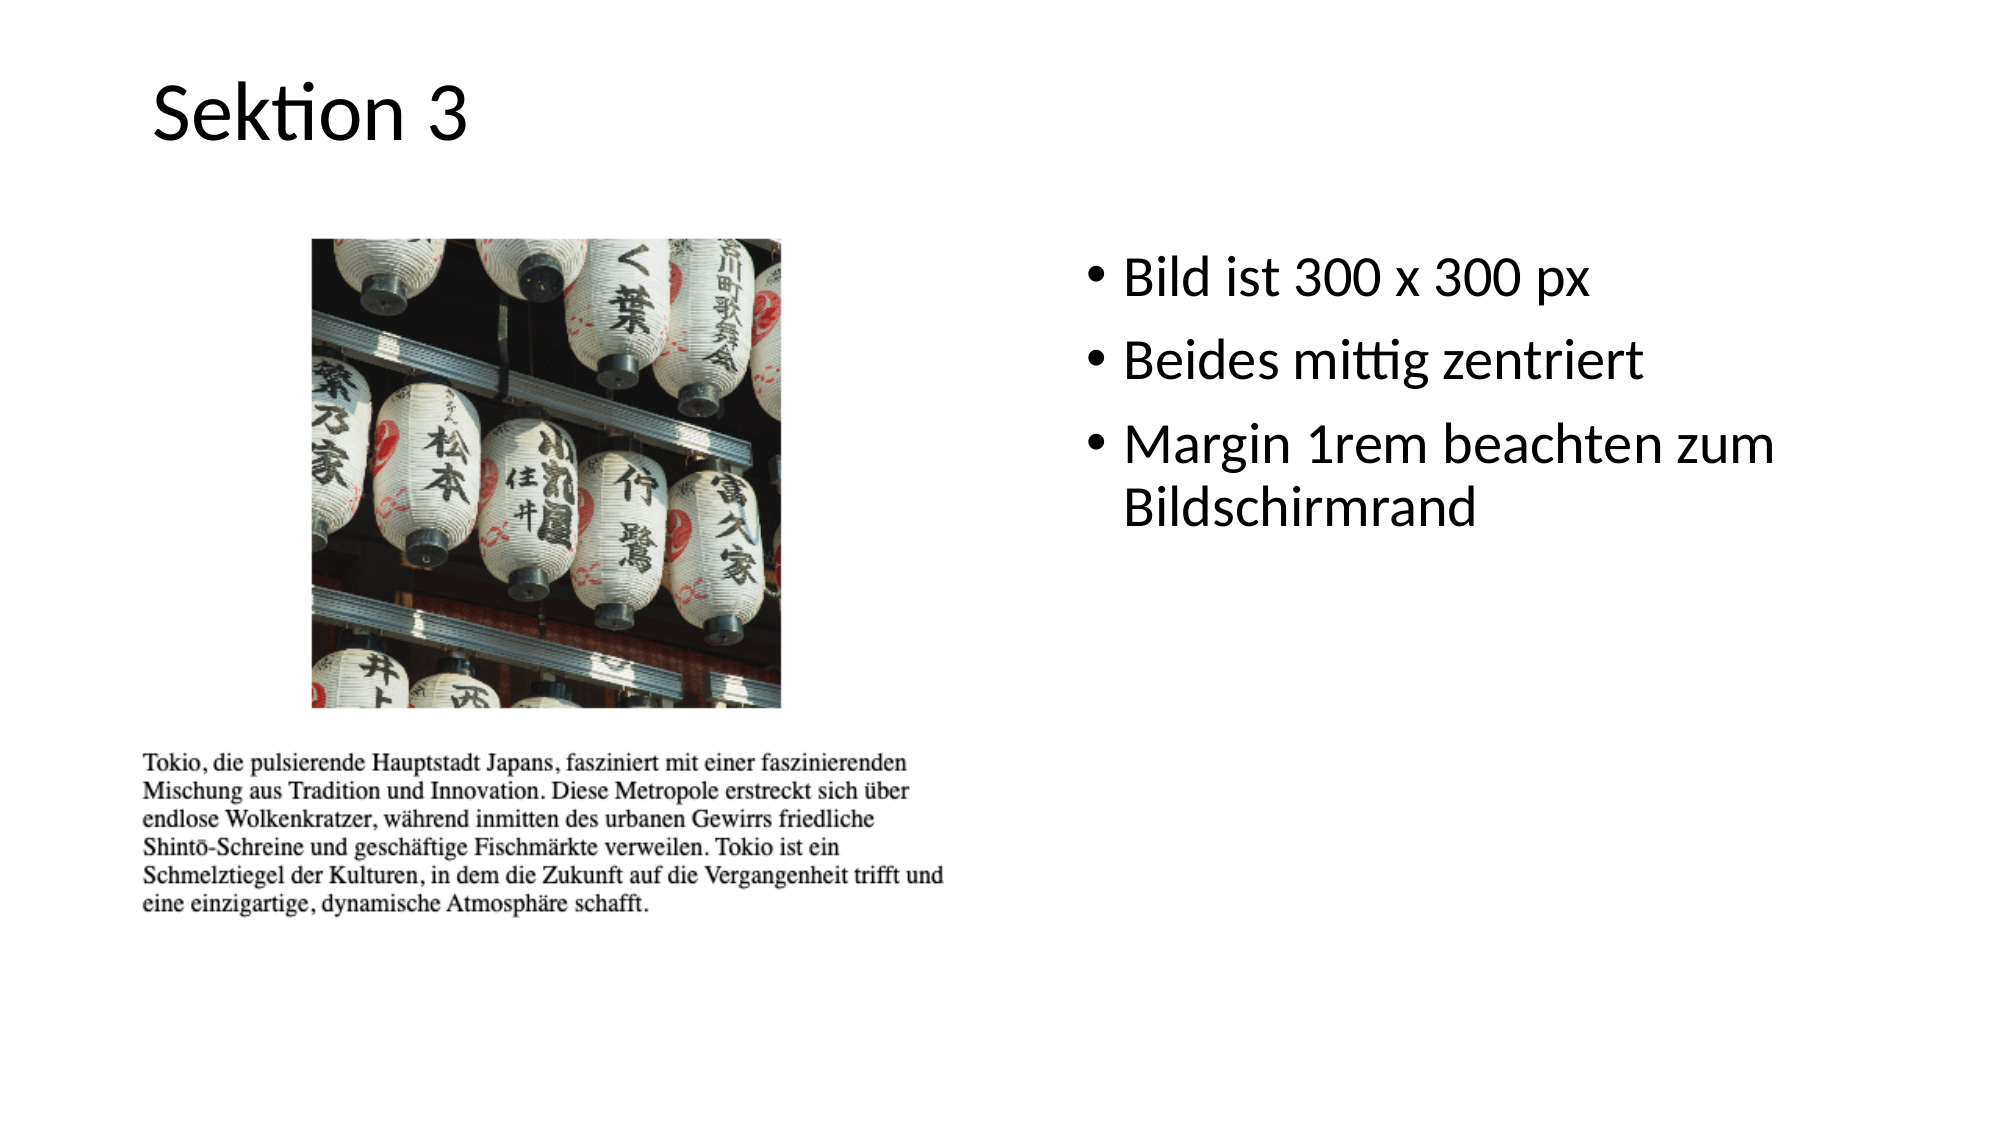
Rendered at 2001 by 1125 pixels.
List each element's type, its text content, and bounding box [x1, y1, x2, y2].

picture [125, 199, 969, 943]
title Sektion 3 [137, 59, 1863, 167]
text_box Bild ist 300 x 300 px Beides mittig zentriert Margin 1rem beachten zum Bildschirmrand [1071, 238, 1893, 1040]
